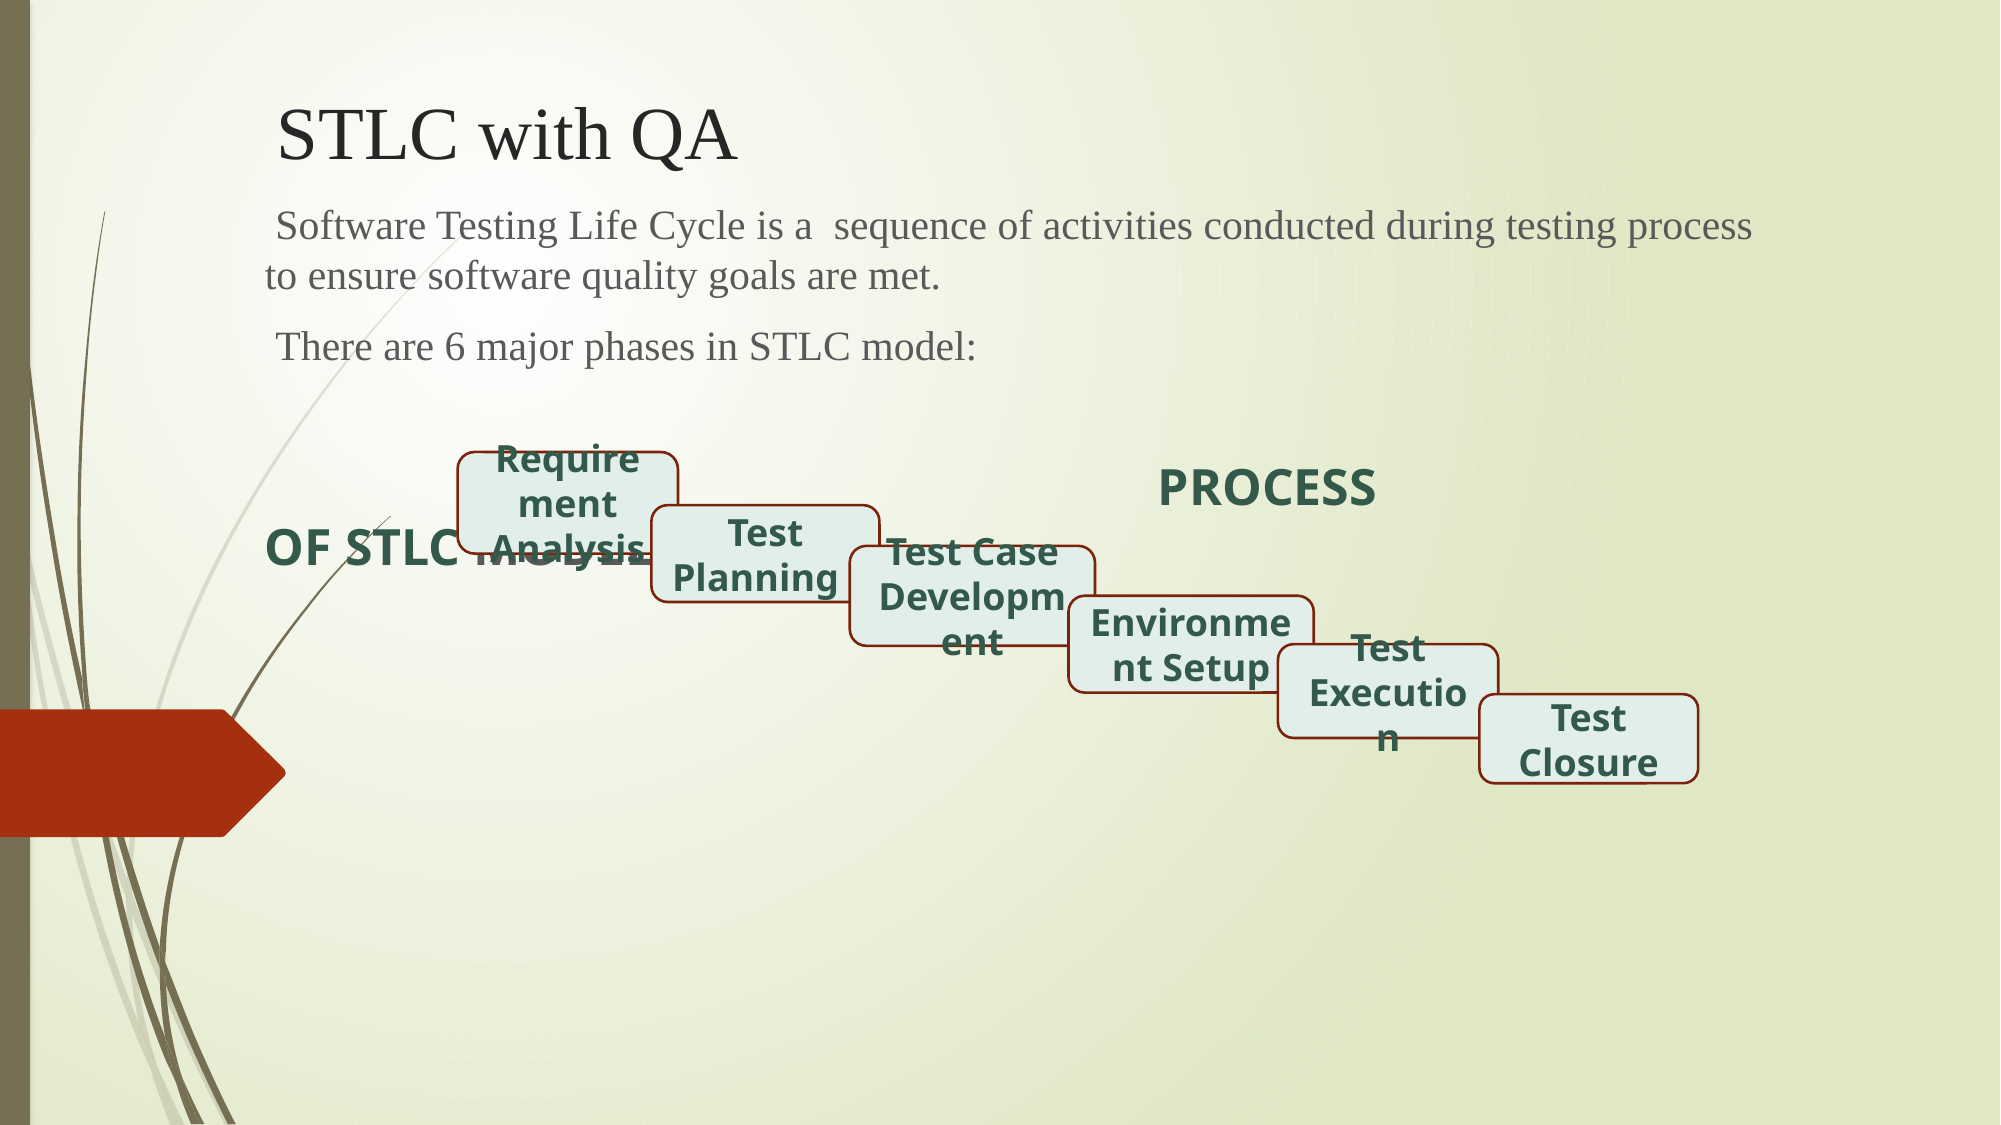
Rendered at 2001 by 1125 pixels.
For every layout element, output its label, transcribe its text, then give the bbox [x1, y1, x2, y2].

text_box Test Case Development [848, 544, 1097, 648]
text_box Environment Setup [1067, 594, 1316, 694]
text_box Requirement Analysis [456, 450, 680, 555]
title STLC with QA [224, 12, 1750, 182]
text_box Test Execution [1276, 642, 1500, 740]
text_box Test Closure [1478, 692, 1700, 785]
subtitle Software Testing Life Cycle is a sequence of activities conducted during testing process to ensure software quality goals are met. There are 6 major phases in STLC model: PROCESS OF STLC MODEL [249, 190, 1786, 1075]
text_box Test Planning [650, 503, 881, 604]
